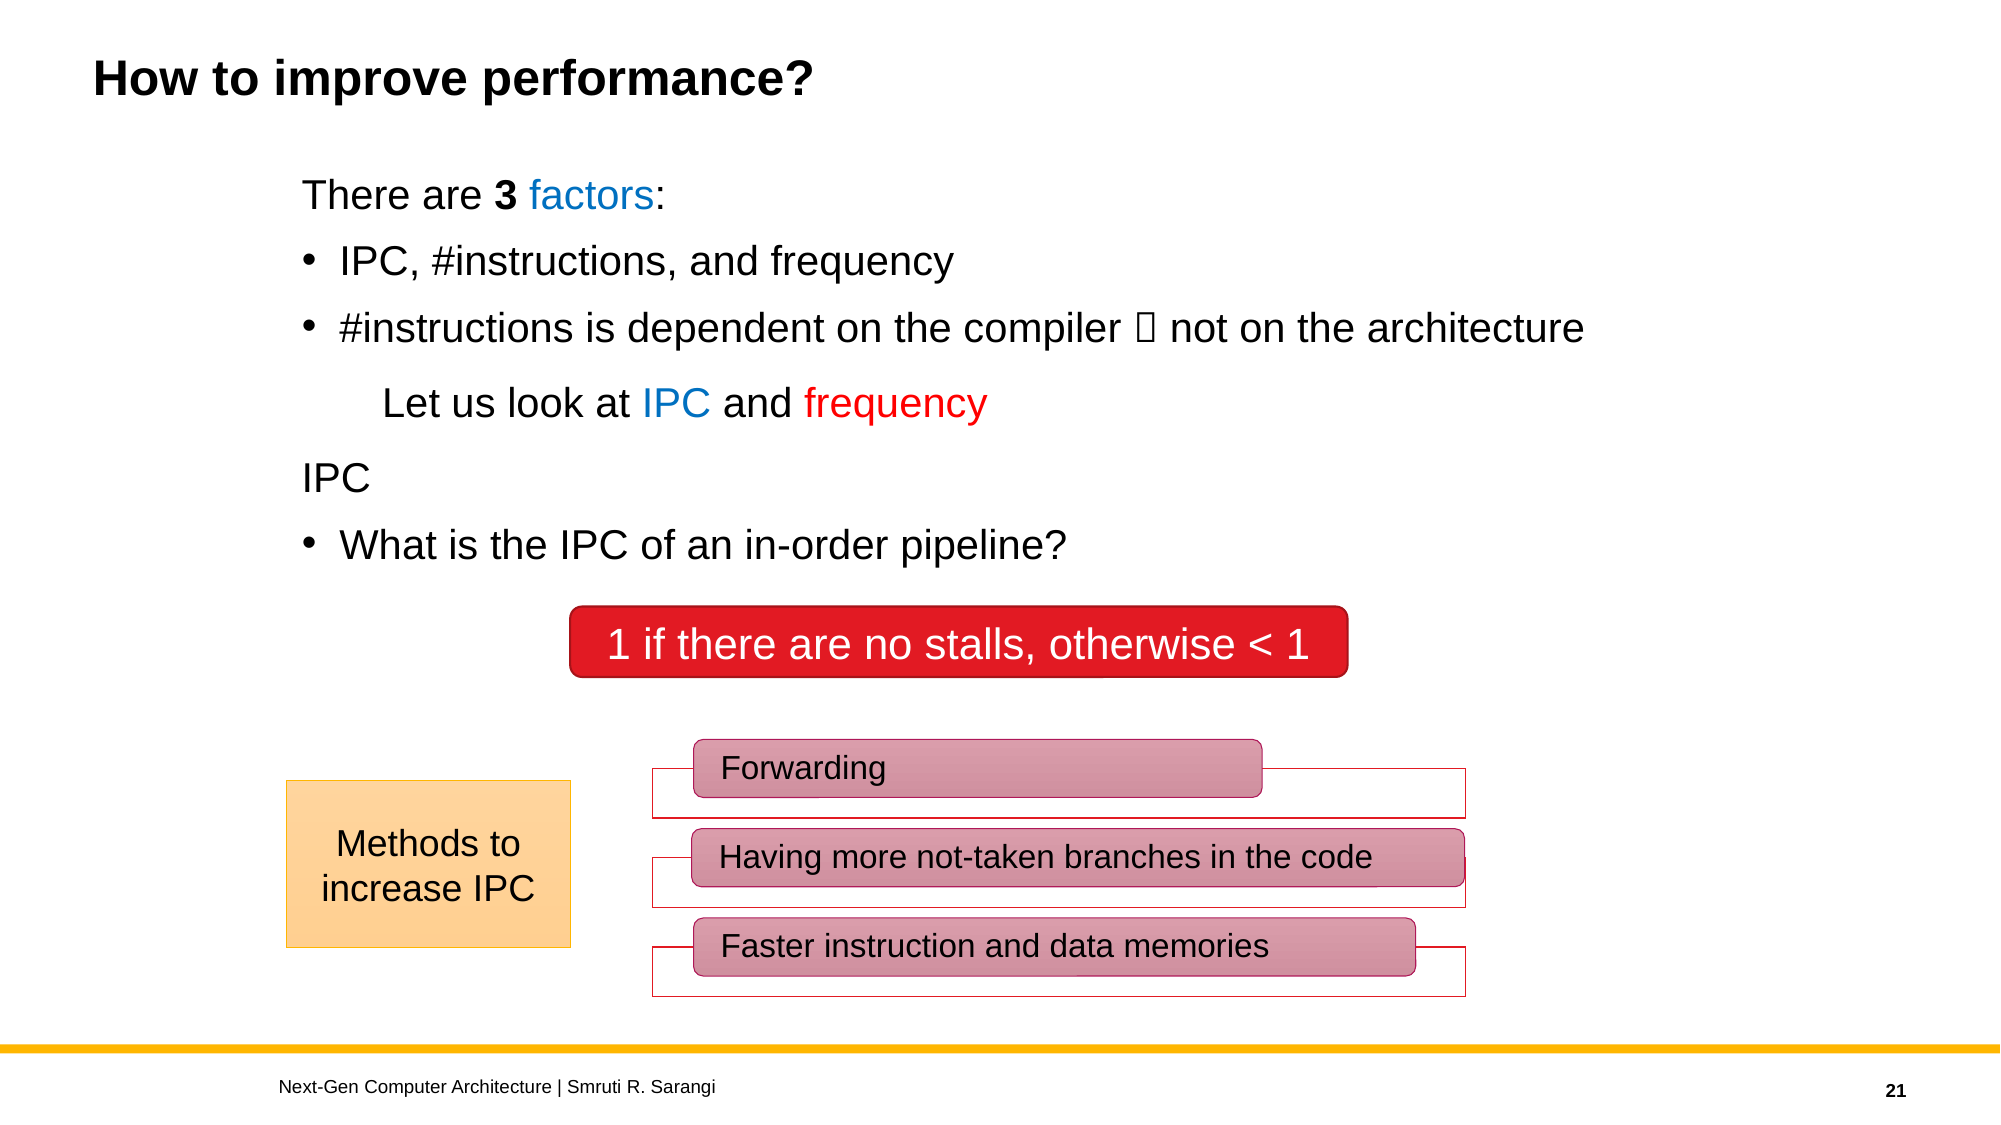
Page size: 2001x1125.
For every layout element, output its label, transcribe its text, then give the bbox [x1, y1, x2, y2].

text_box Methods to increase IPC [286, 780, 571, 948]
list There are 3 factors: IPC, #instructions, and frequency #instructions is dependent on the compiler  not on the architecture Let us look at IPC and frequency IPC What is the IPC of an in-order pipeline? [286, 159, 1669, 517]
footer Next-Gen Computer Architecture | Smruti R. Sarangi [263, 1067, 1464, 1105]
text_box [652, 729, 1466, 1007]
text_box 1 if there are no stalls, otherwise < 1 [569, 605, 1349, 679]
slide_number 21 [1711, 1071, 1922, 1109]
title How to improve performance? [78, 45, 1578, 180]
